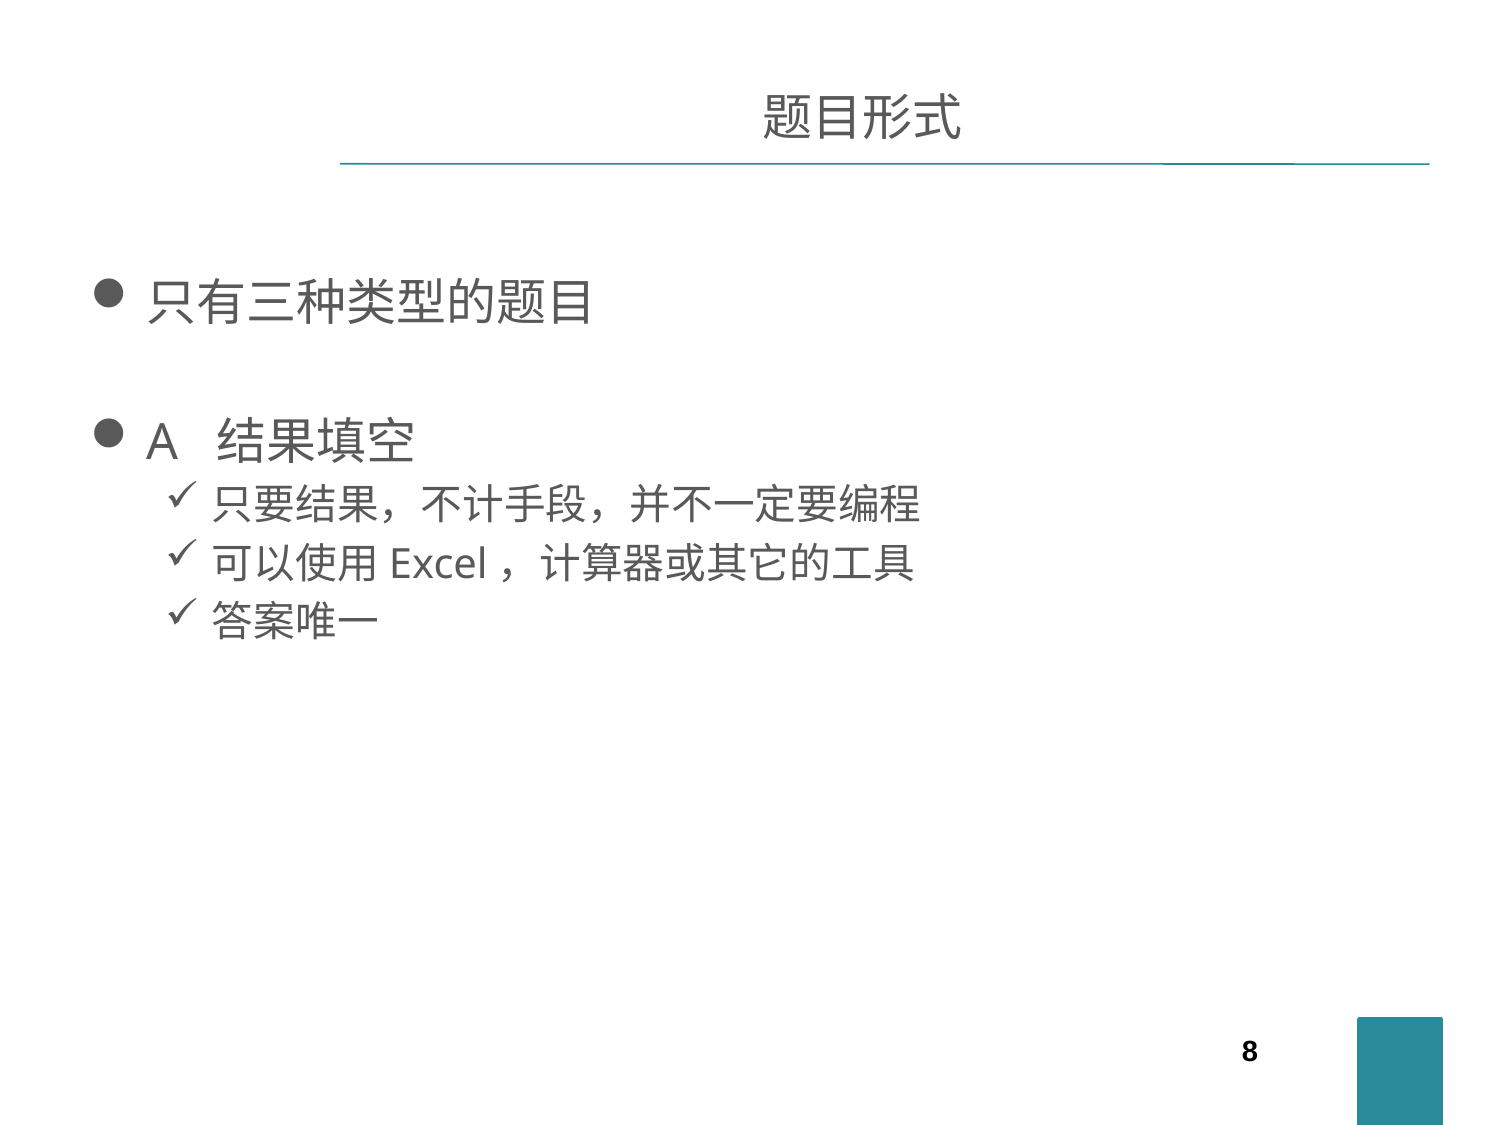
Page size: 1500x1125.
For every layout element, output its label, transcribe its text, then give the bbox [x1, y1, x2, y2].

title 题目形式 [300, 62, 1425, 168]
list 只有三种类型的题目 A 结果填空 只要结果，不计手段，并不一定要编程 可以使用Excel，计算器或其它的工具 答案唯一 [75, 262, 1425, 1005]
slide_number 8 [1074, 1024, 1425, 1103]
